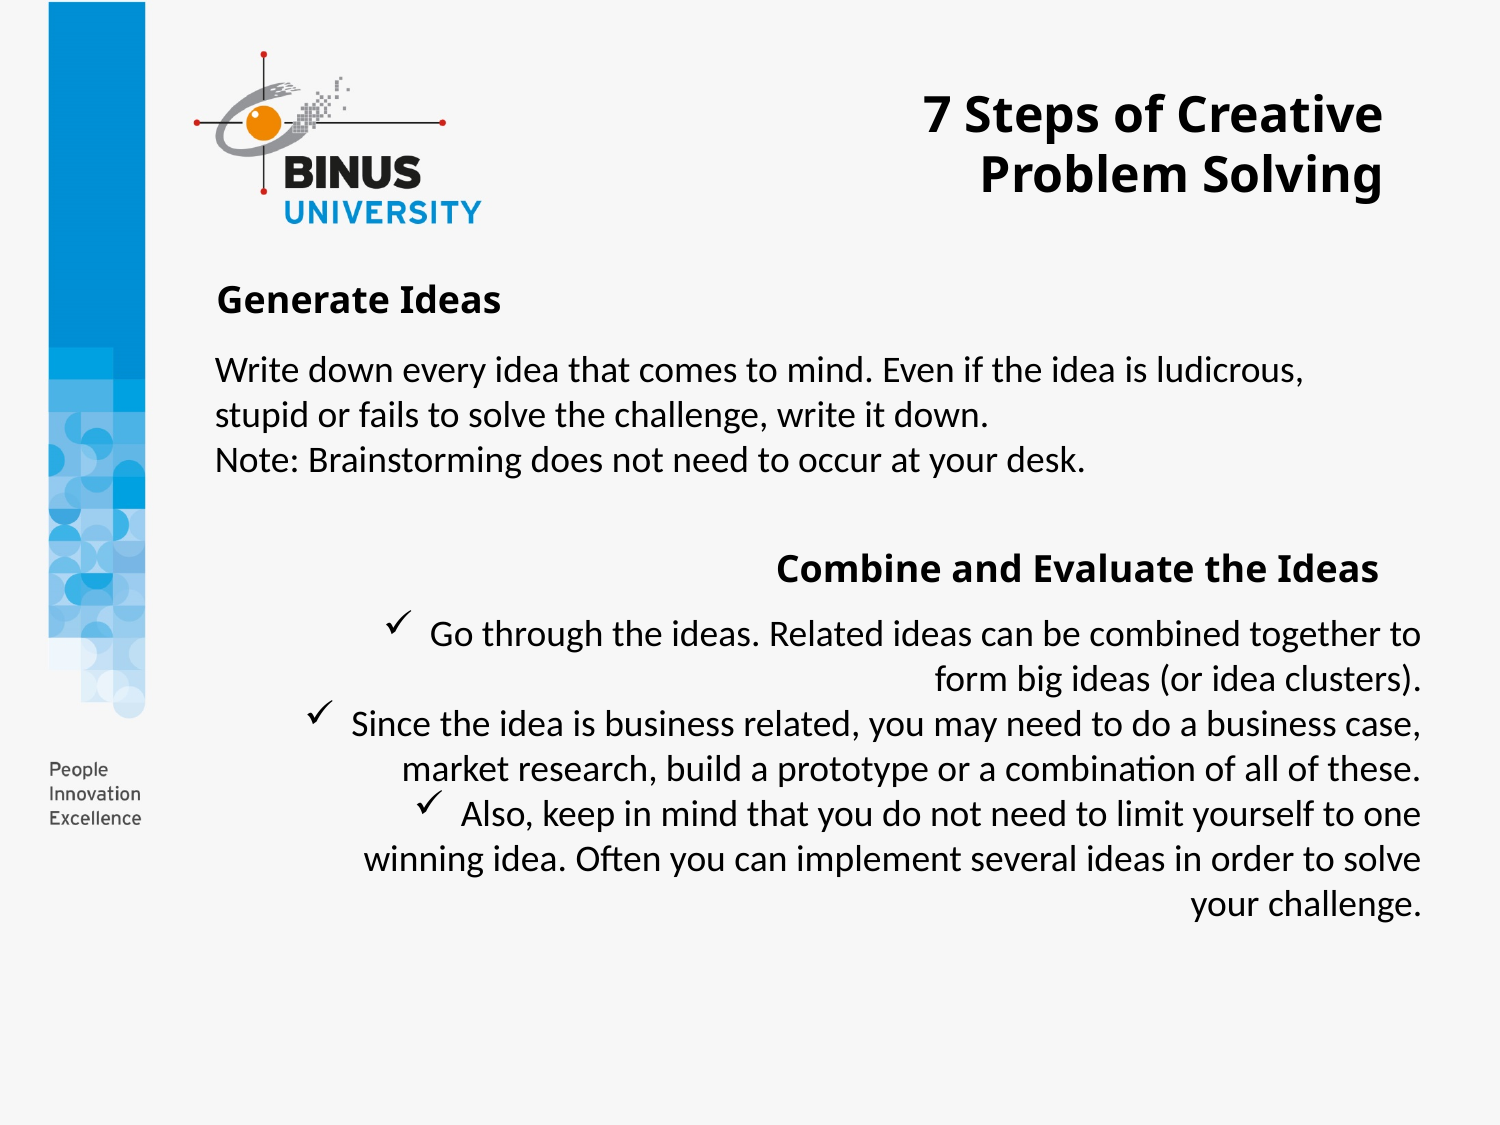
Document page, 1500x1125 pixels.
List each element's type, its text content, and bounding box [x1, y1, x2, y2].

text_box Generate Ideas [201, 268, 952, 329]
text_box 7 Steps of Creative Problem Solving [908, 74, 1400, 210]
text_box Go through the ideas. Related ideas can be combined together to form big ideas (or idea clusters). Since the idea is business related, you may need to do a business case, market research, build a prototype or a combination of all of these. Also, keep in mind that you do not need to limit yourself to one winning idea. Often you can implement several ideas in order to solve your challenge. [287, 601, 1438, 931]
text_box Write down every idea that comes to mind. Even if the idea is ludicrous, stupid or fails to solve the challenge, write it down. Note: Brainstorming does not need to occur at your desk. [199, 337, 1415, 488]
picture [0, 0, 1500, 845]
text_box Combine and Evaluate the Ideas [760, 537, 1395, 598]
